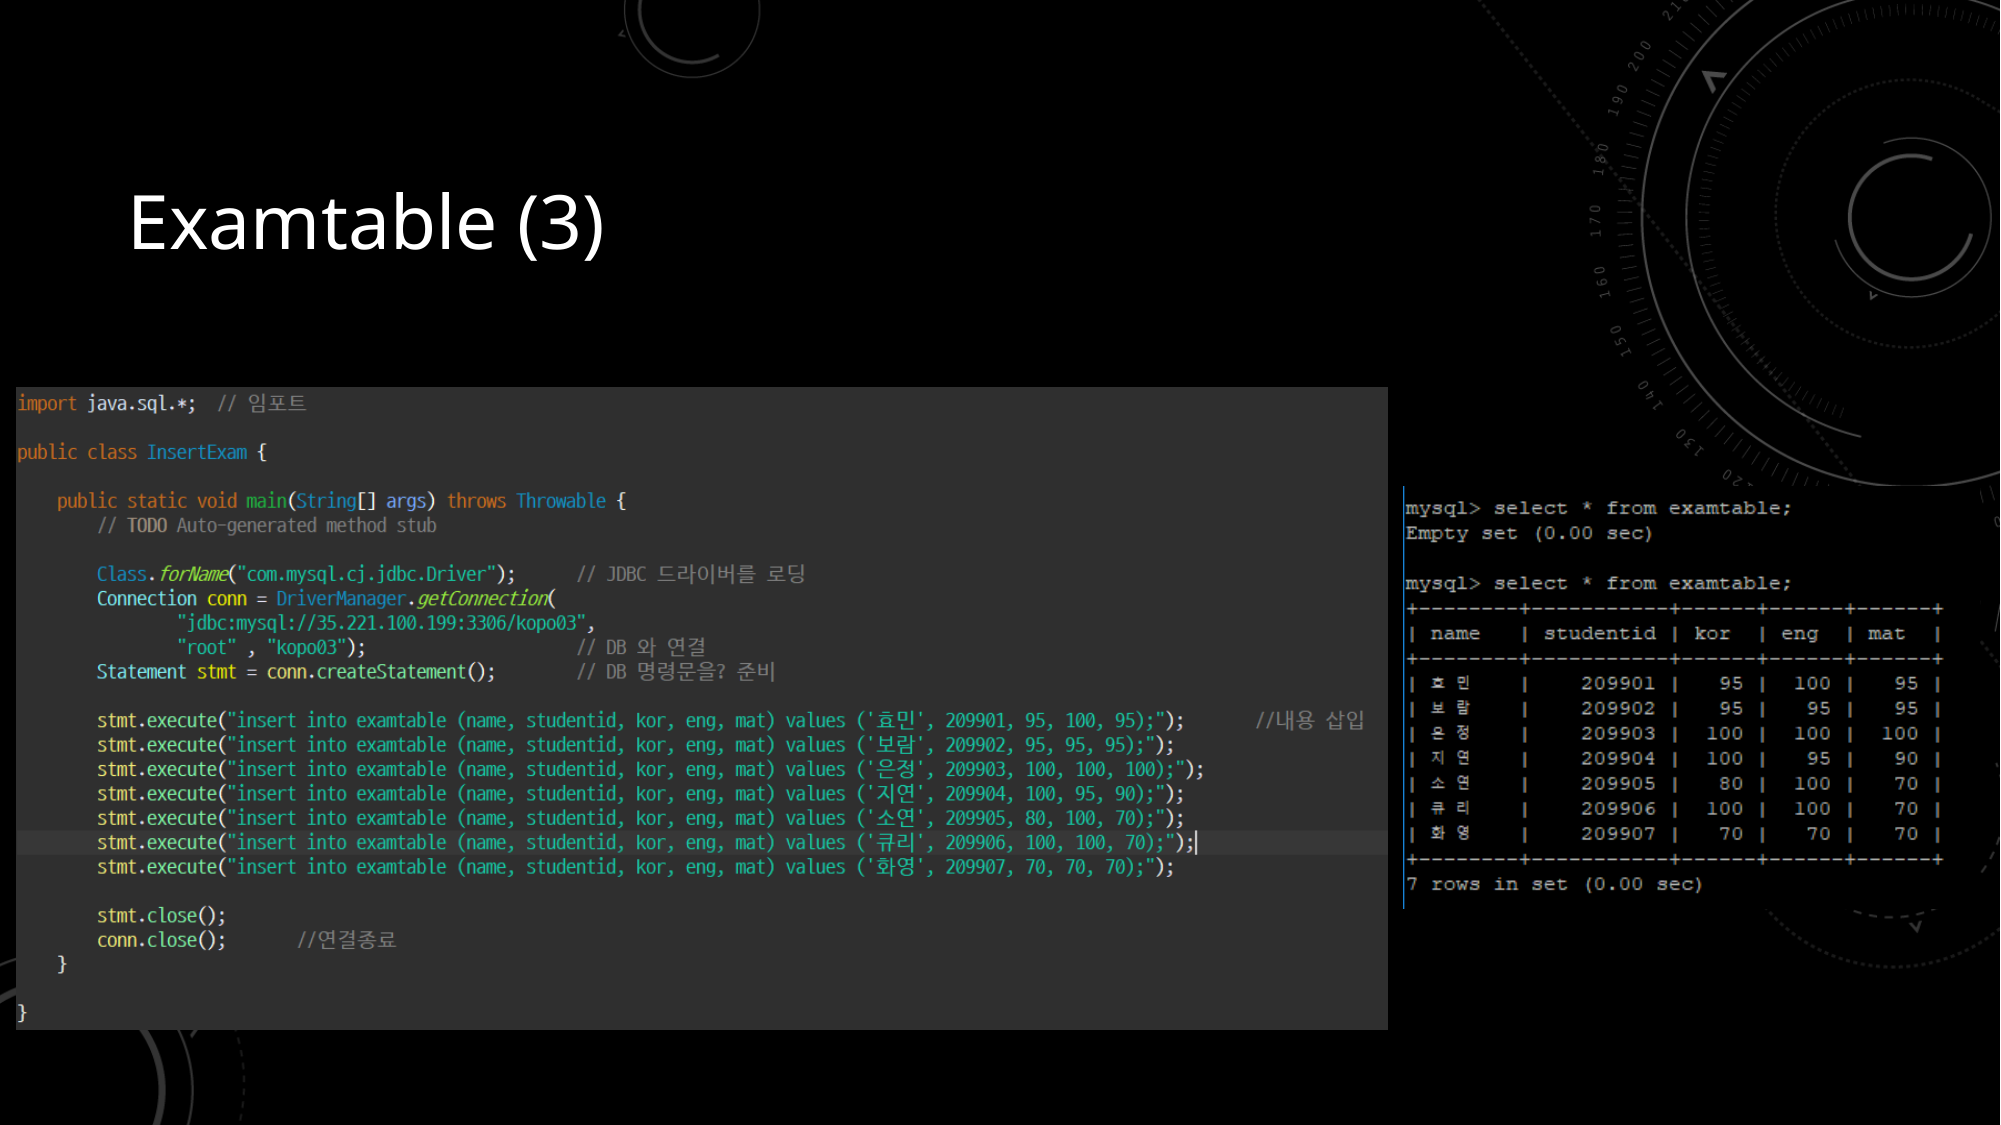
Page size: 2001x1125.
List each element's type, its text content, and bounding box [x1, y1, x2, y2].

picture [0, 0, 2000, 1125]
title Examtable (3) [112, 99, 1775, 339]
